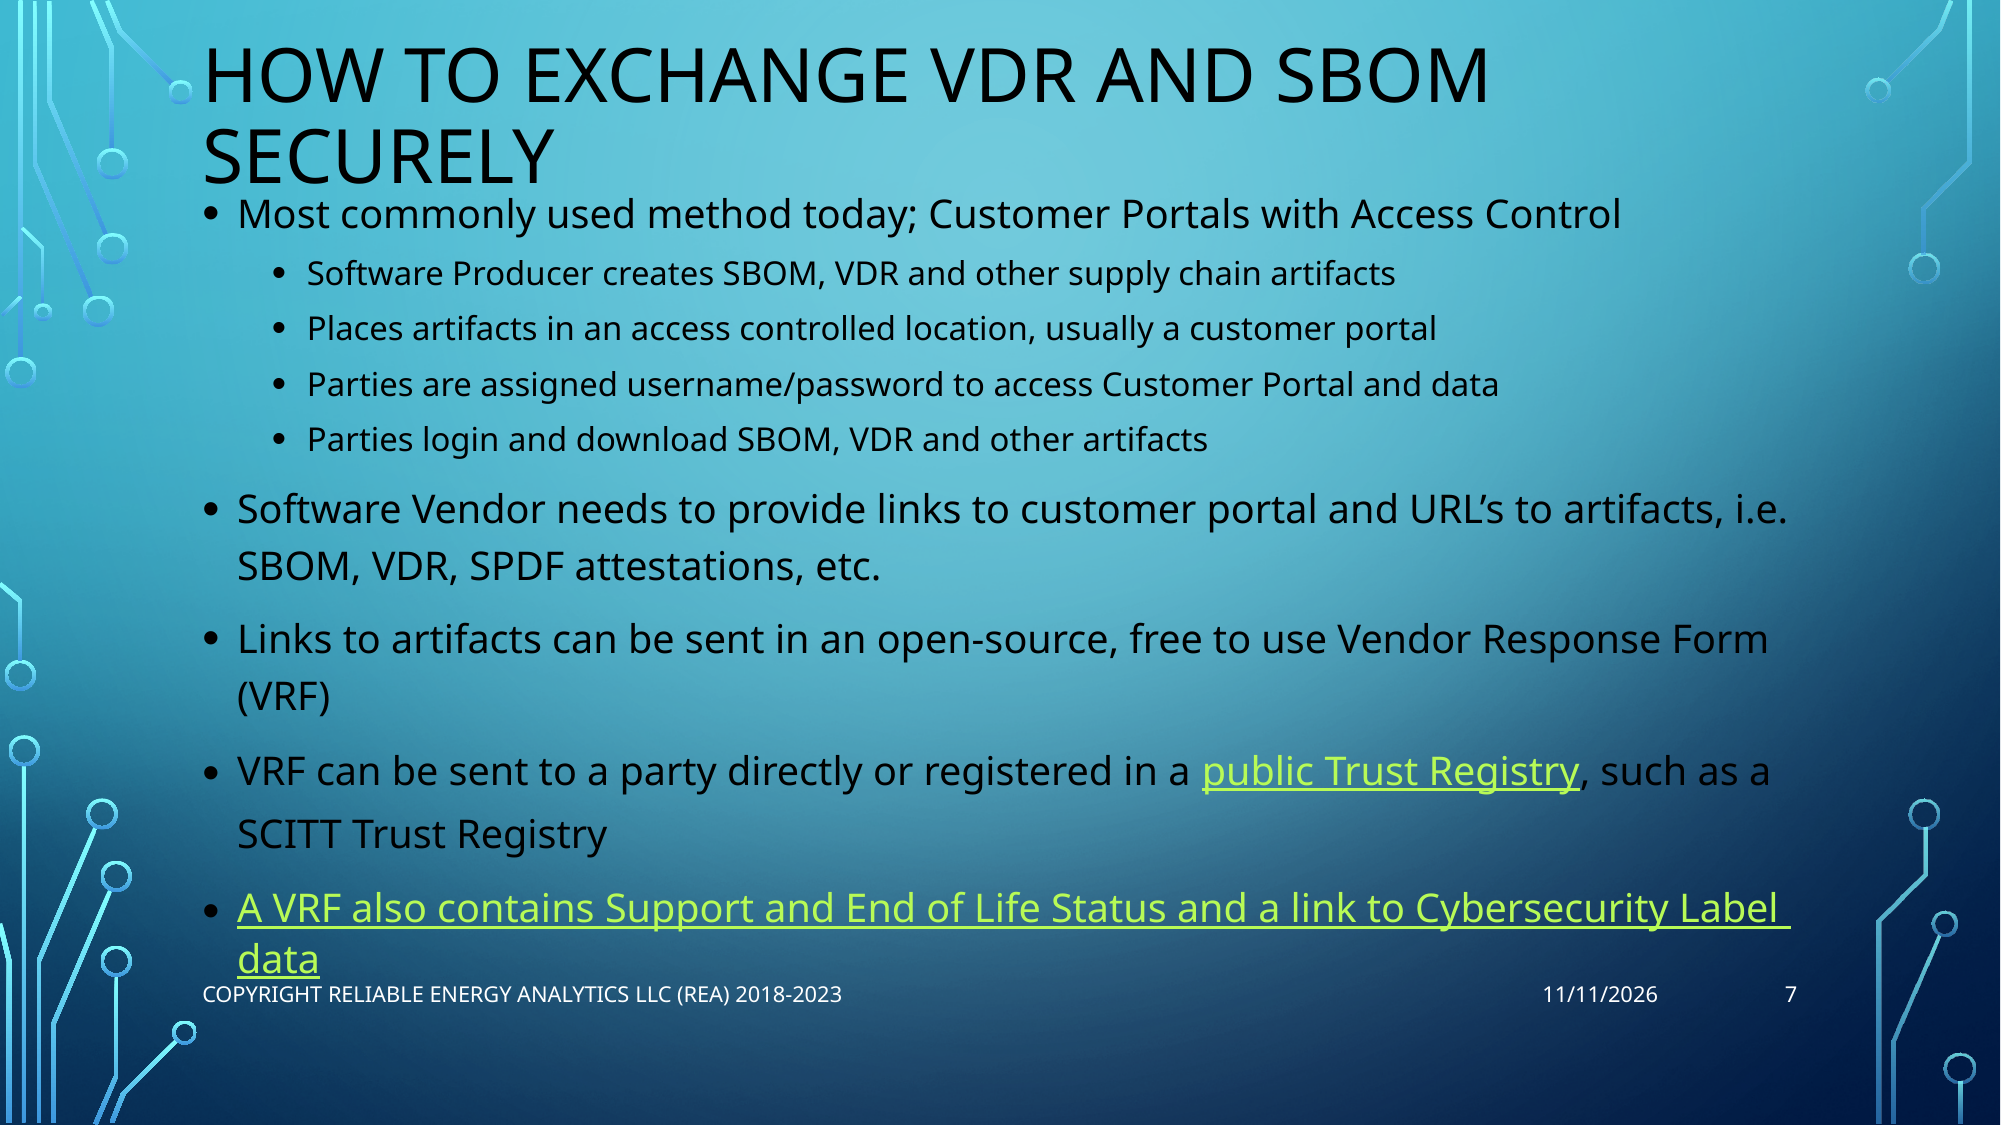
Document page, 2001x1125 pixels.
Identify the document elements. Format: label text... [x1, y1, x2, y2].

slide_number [1223, 965, 1674, 1025]
list Most commonly used method today; Customer Portals with Access Control Software Producer creates SBOM, VDR and other supply chain artifacts Places artifacts in an access controlled location, usually a customer portal Parties are assigned username/password to access Customer Portal and data Parties login and download SBOM, VDR and other artifacts Software Vendor needs to provide links to customer portal and URL’s to artifacts, i.e. SBOM, VDR, SPDF attestations, etc. Links to artifacts can be sent in an open-source, free to use Vendor Response Form (VRF) VRF can be sent to a party directly or registered in a public Trust Registry, such as a SCITT Trust Registry A VRF also contains Support and End of Life Status and a link to Cybersecurity Label data [187, 171, 1813, 950]
slide_number 7 [1685, 965, 1813, 1025]
footer Copyright Reliable Energy Analytics LLC (REA) 2018-2023 [187, 965, 1211, 1025]
title How to Exchange VDR and SBOM Securely [187, 16, 1813, 171]
